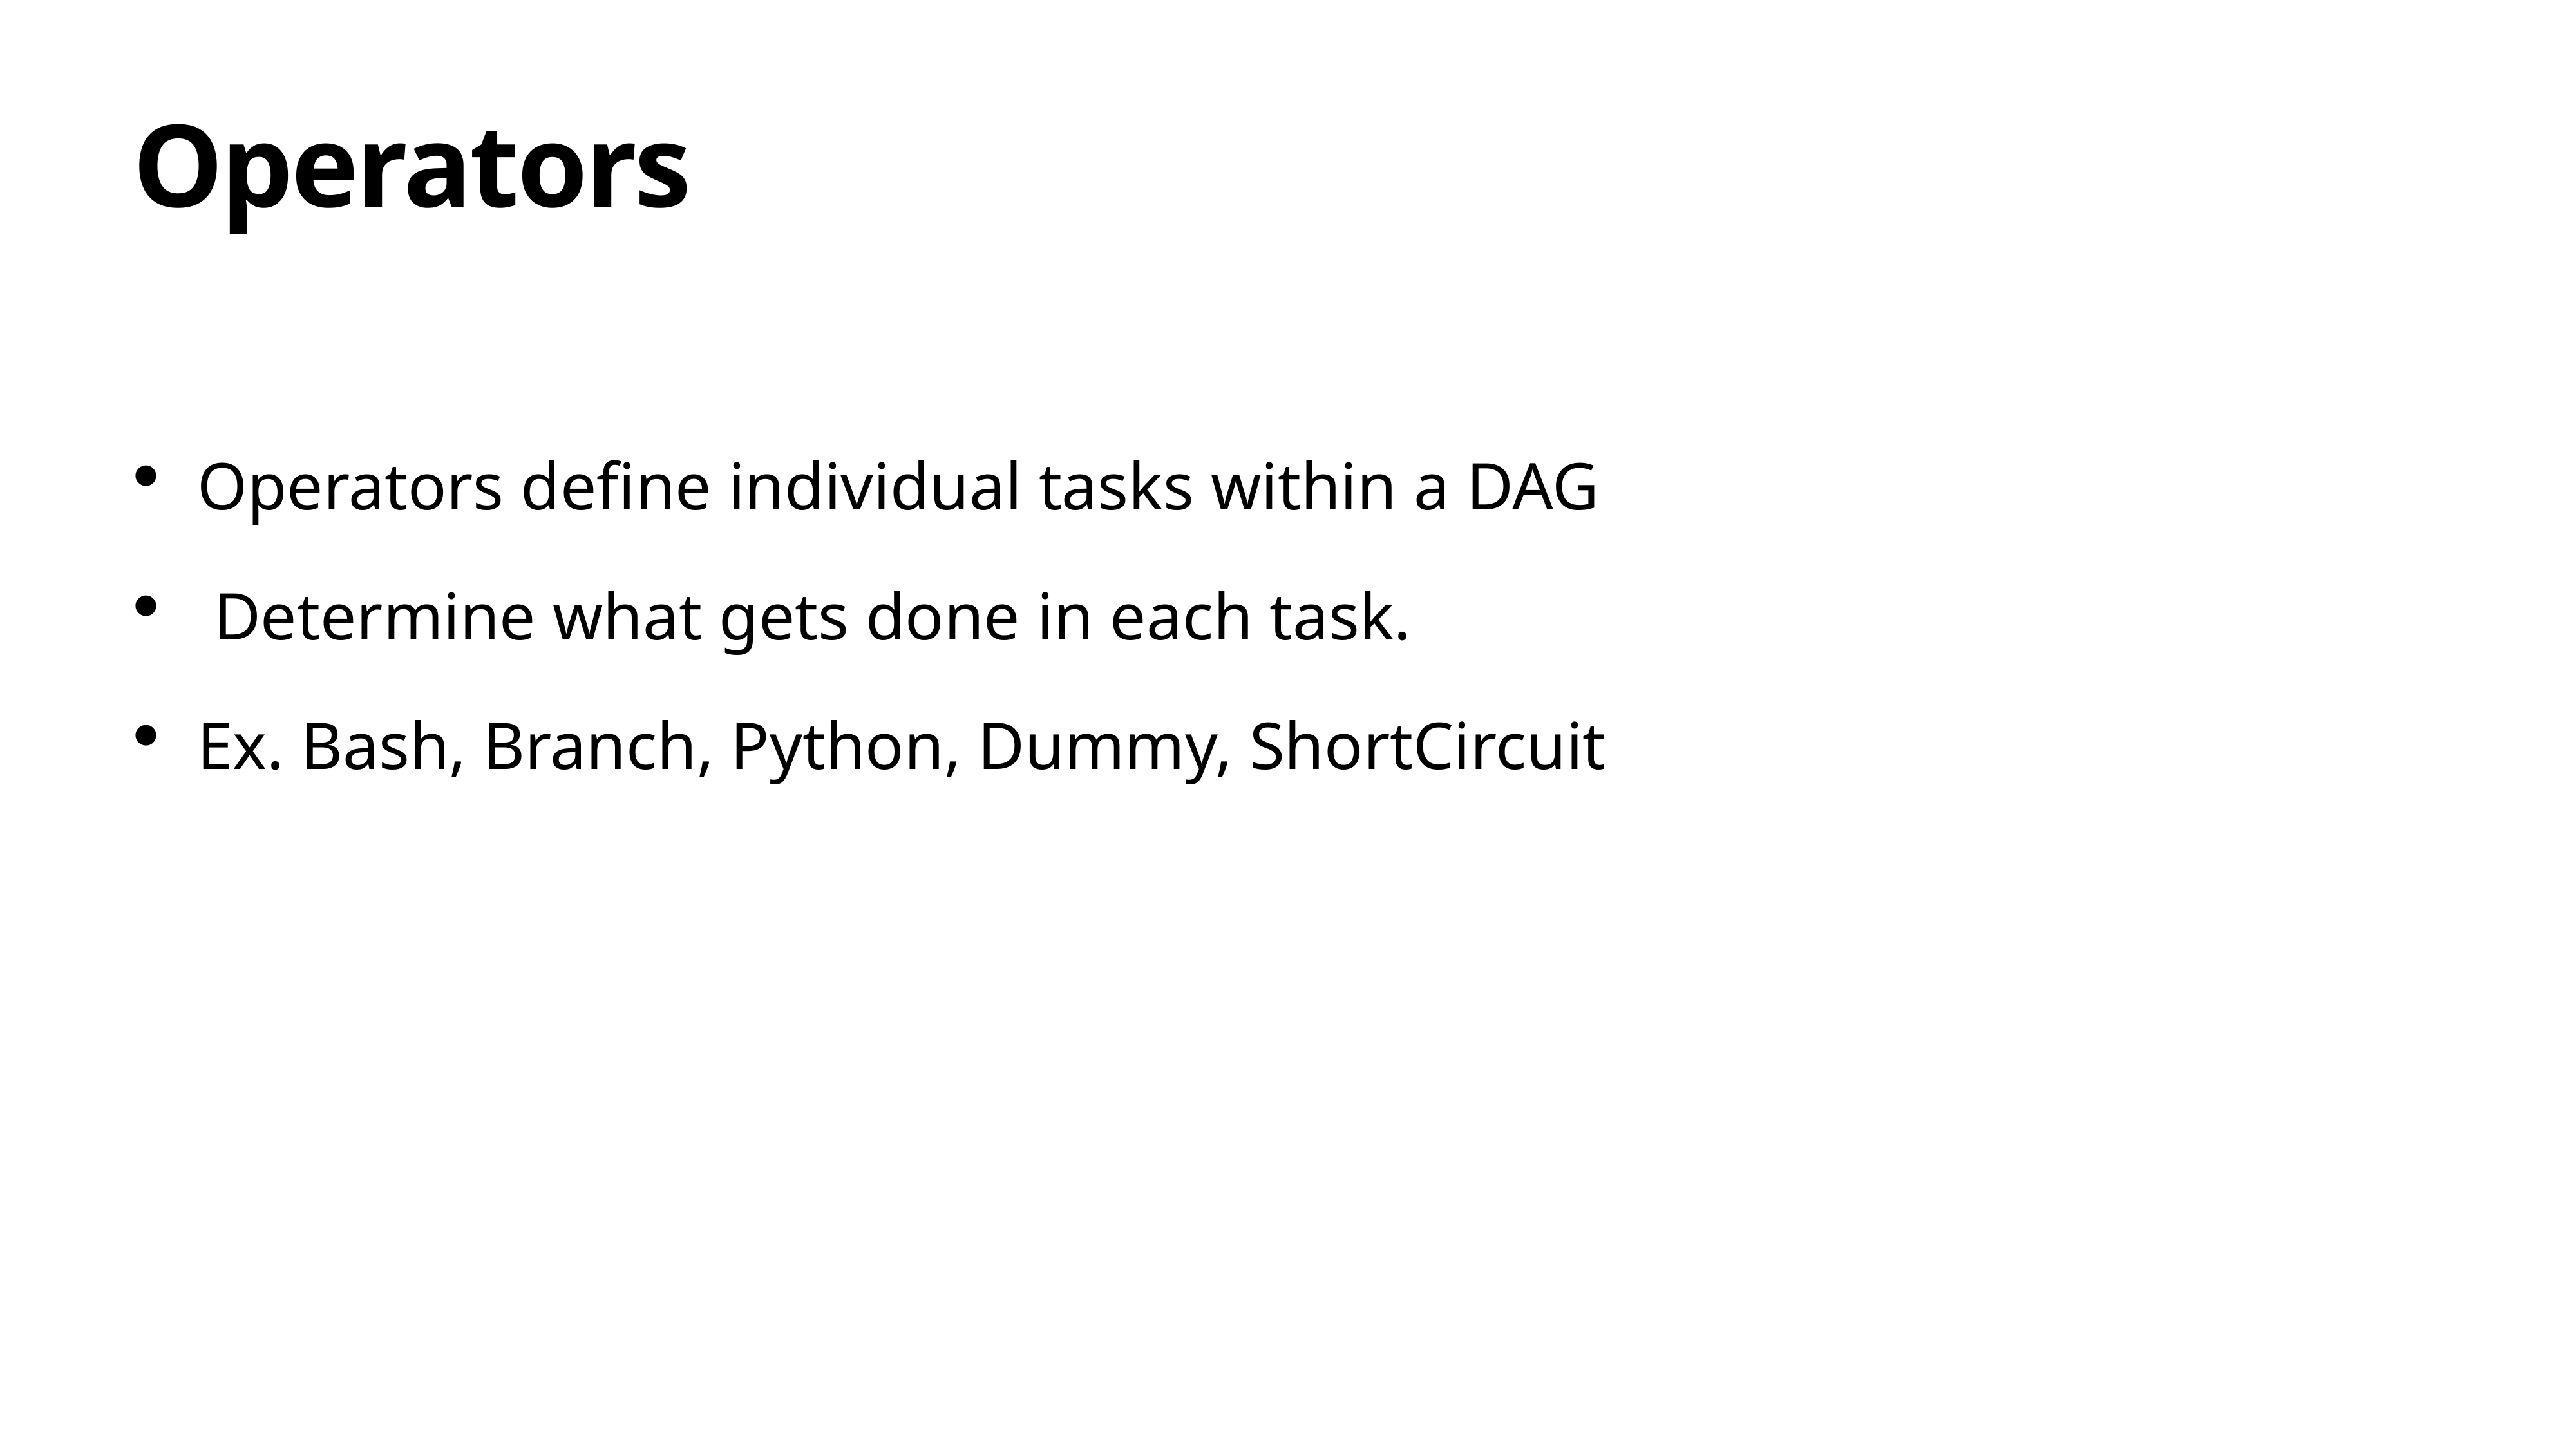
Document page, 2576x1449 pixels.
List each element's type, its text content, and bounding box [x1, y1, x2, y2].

title Operators [127, 113, 2449, 266]
list Operators define individual tasks within a DAG Determine what gets done in each task. Ex. Bash, Branch, Python, Dummy, ShortCircuit [127, 448, 2449, 1321]
